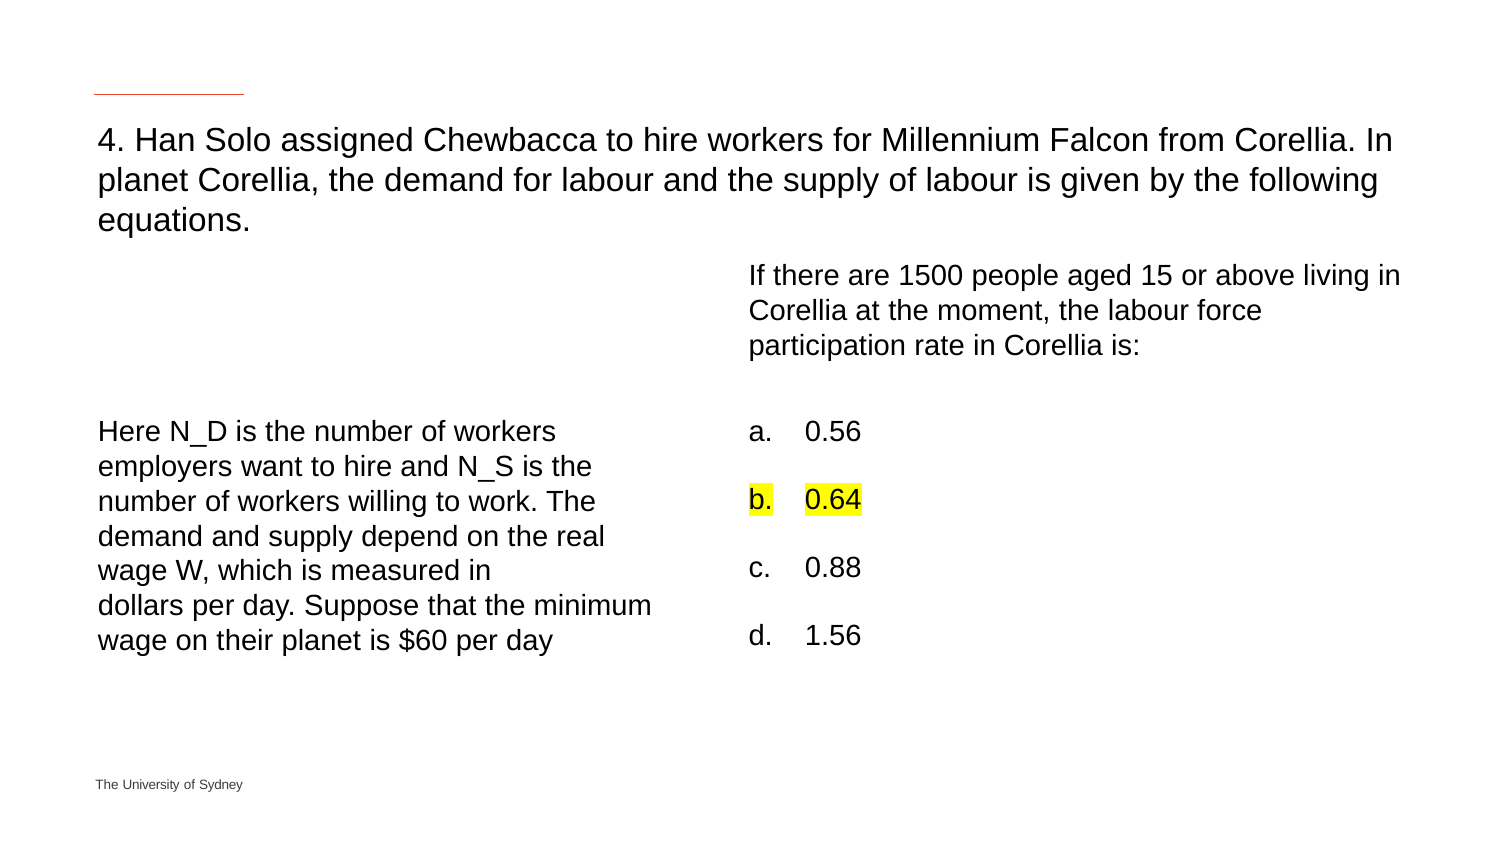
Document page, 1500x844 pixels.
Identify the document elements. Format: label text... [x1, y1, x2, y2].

text_box Here N_D is the number of workers employers want to hire and N_S is the number of workers willing to work. The demand and supply depend on the real wage W, which is measured in dollars per day. Suppose that the minimum wage on their planet is $60 per day [83, 404, 677, 664]
text_box 4. Han Solo assigned Chewbacca to hire workers for Millennium Falcon from Corellia. In planet Corellia, the demand for labour and the supply of labour is given by the following equations. [83, 111, 1442, 246]
text_box If there are 1500 people aged 15 or above living in Corellia at the moment, the labour force participation rate in Corellia is: [733, 248, 1427, 369]
text_box 0.56 0.64 0.88 1.56 [733, 404, 1500, 659]
